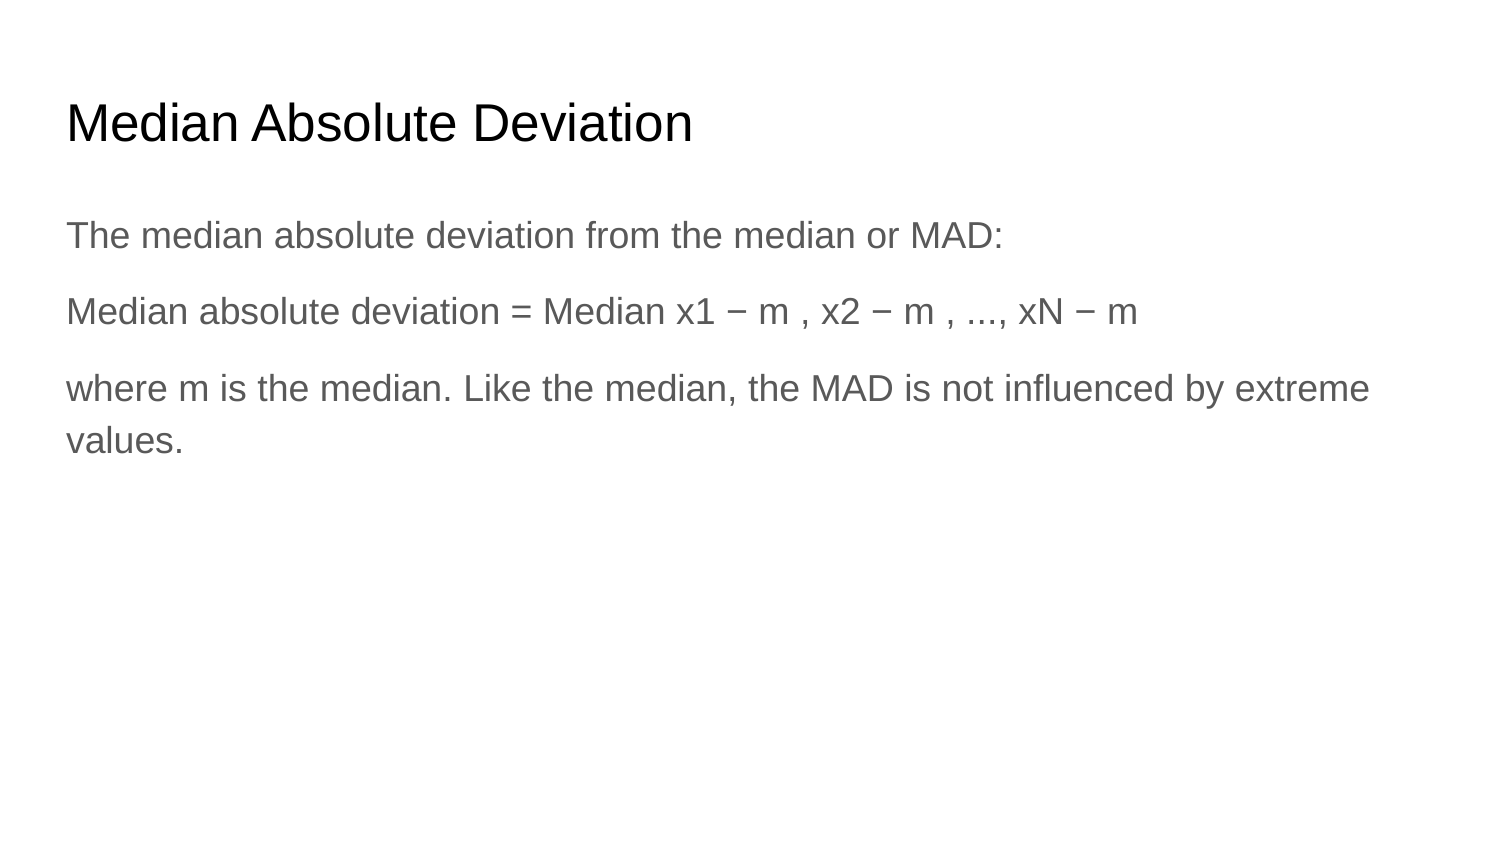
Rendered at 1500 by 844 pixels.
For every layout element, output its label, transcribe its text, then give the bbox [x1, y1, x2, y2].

title Median Absolute Deviation [51, 72, 1449, 167]
list The median absolute deviation from the median or MAD: Median absolute deviation = Median x1 − m , x2 − m , ..., xN − m where m is the median. Like the median, the MAD is not influenced by extreme values. [51, 189, 1449, 750]
